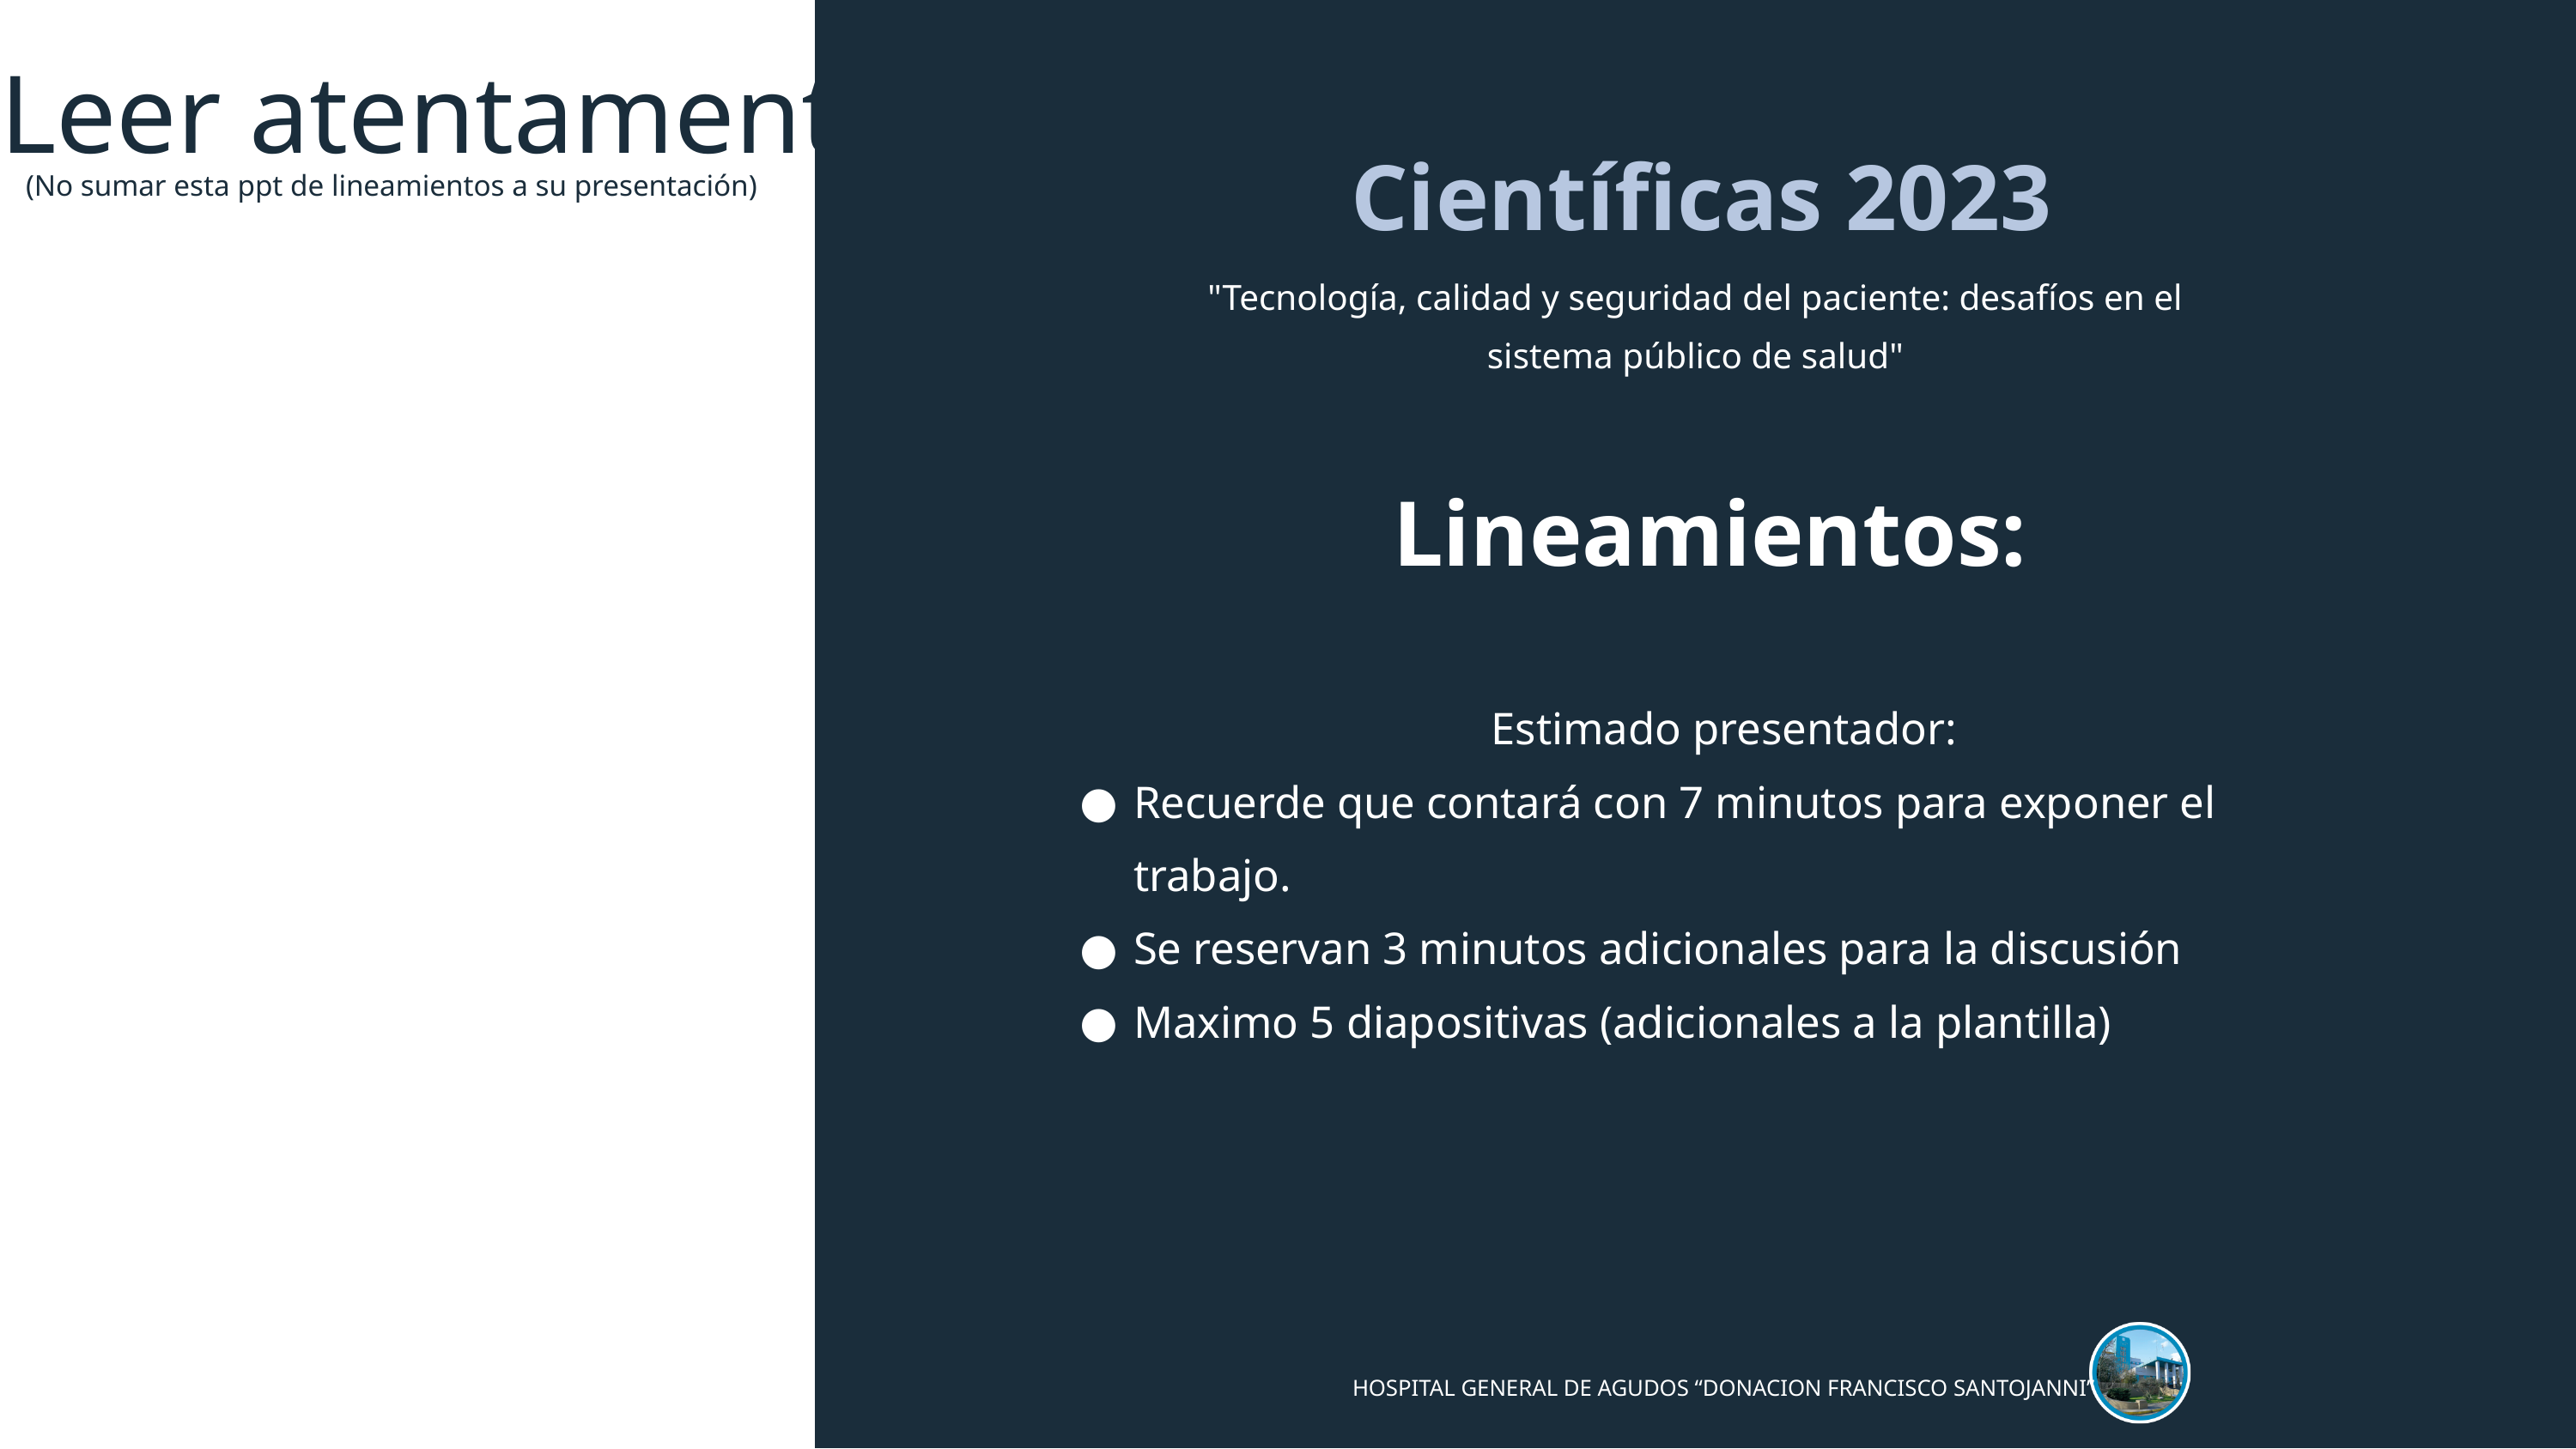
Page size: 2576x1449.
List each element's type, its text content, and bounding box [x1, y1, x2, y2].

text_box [815, 0, 2576, 1449]
text_box (No sumar esta ppt de lineamientos a su presentación) [0, 151, 785, 209]
text_box Leer atentamente [0, 9, 809, 175]
